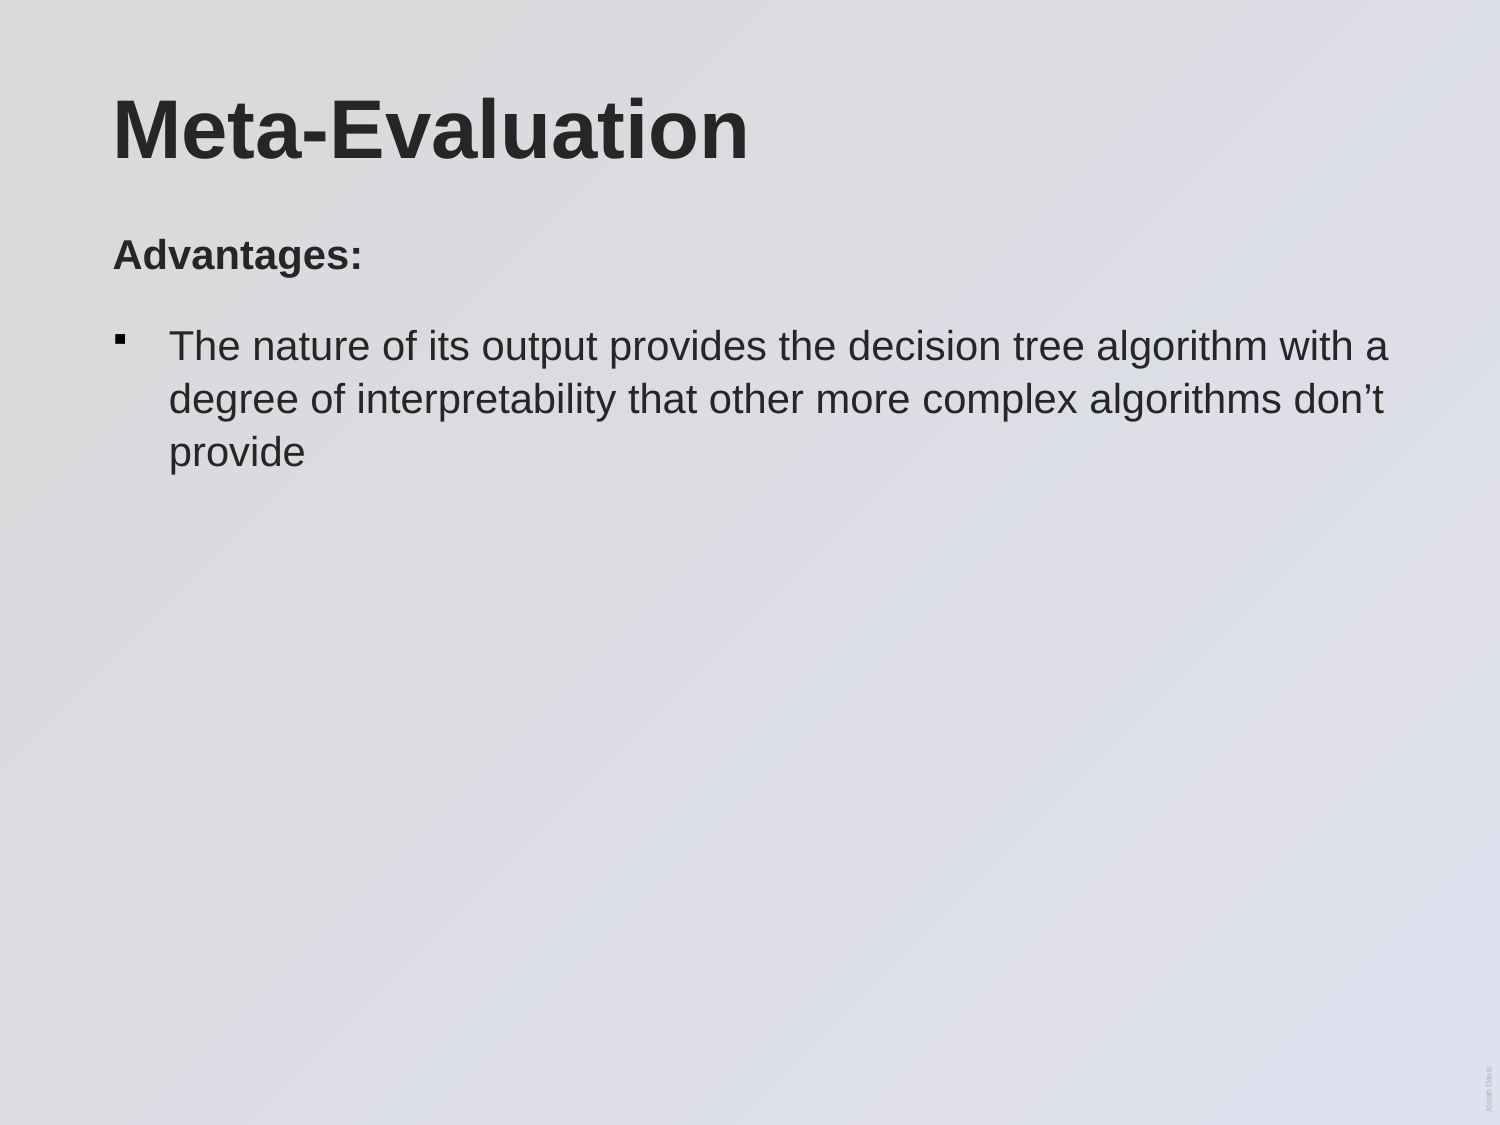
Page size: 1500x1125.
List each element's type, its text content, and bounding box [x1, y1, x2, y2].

list Advantages: The nature of its output provides the decision tree algorithm with a degree of interpretability that other more complex algorithms don’t provide [112, 224, 1434, 1014]
title Meta-Evaluation [112, 115, 1403, 175]
